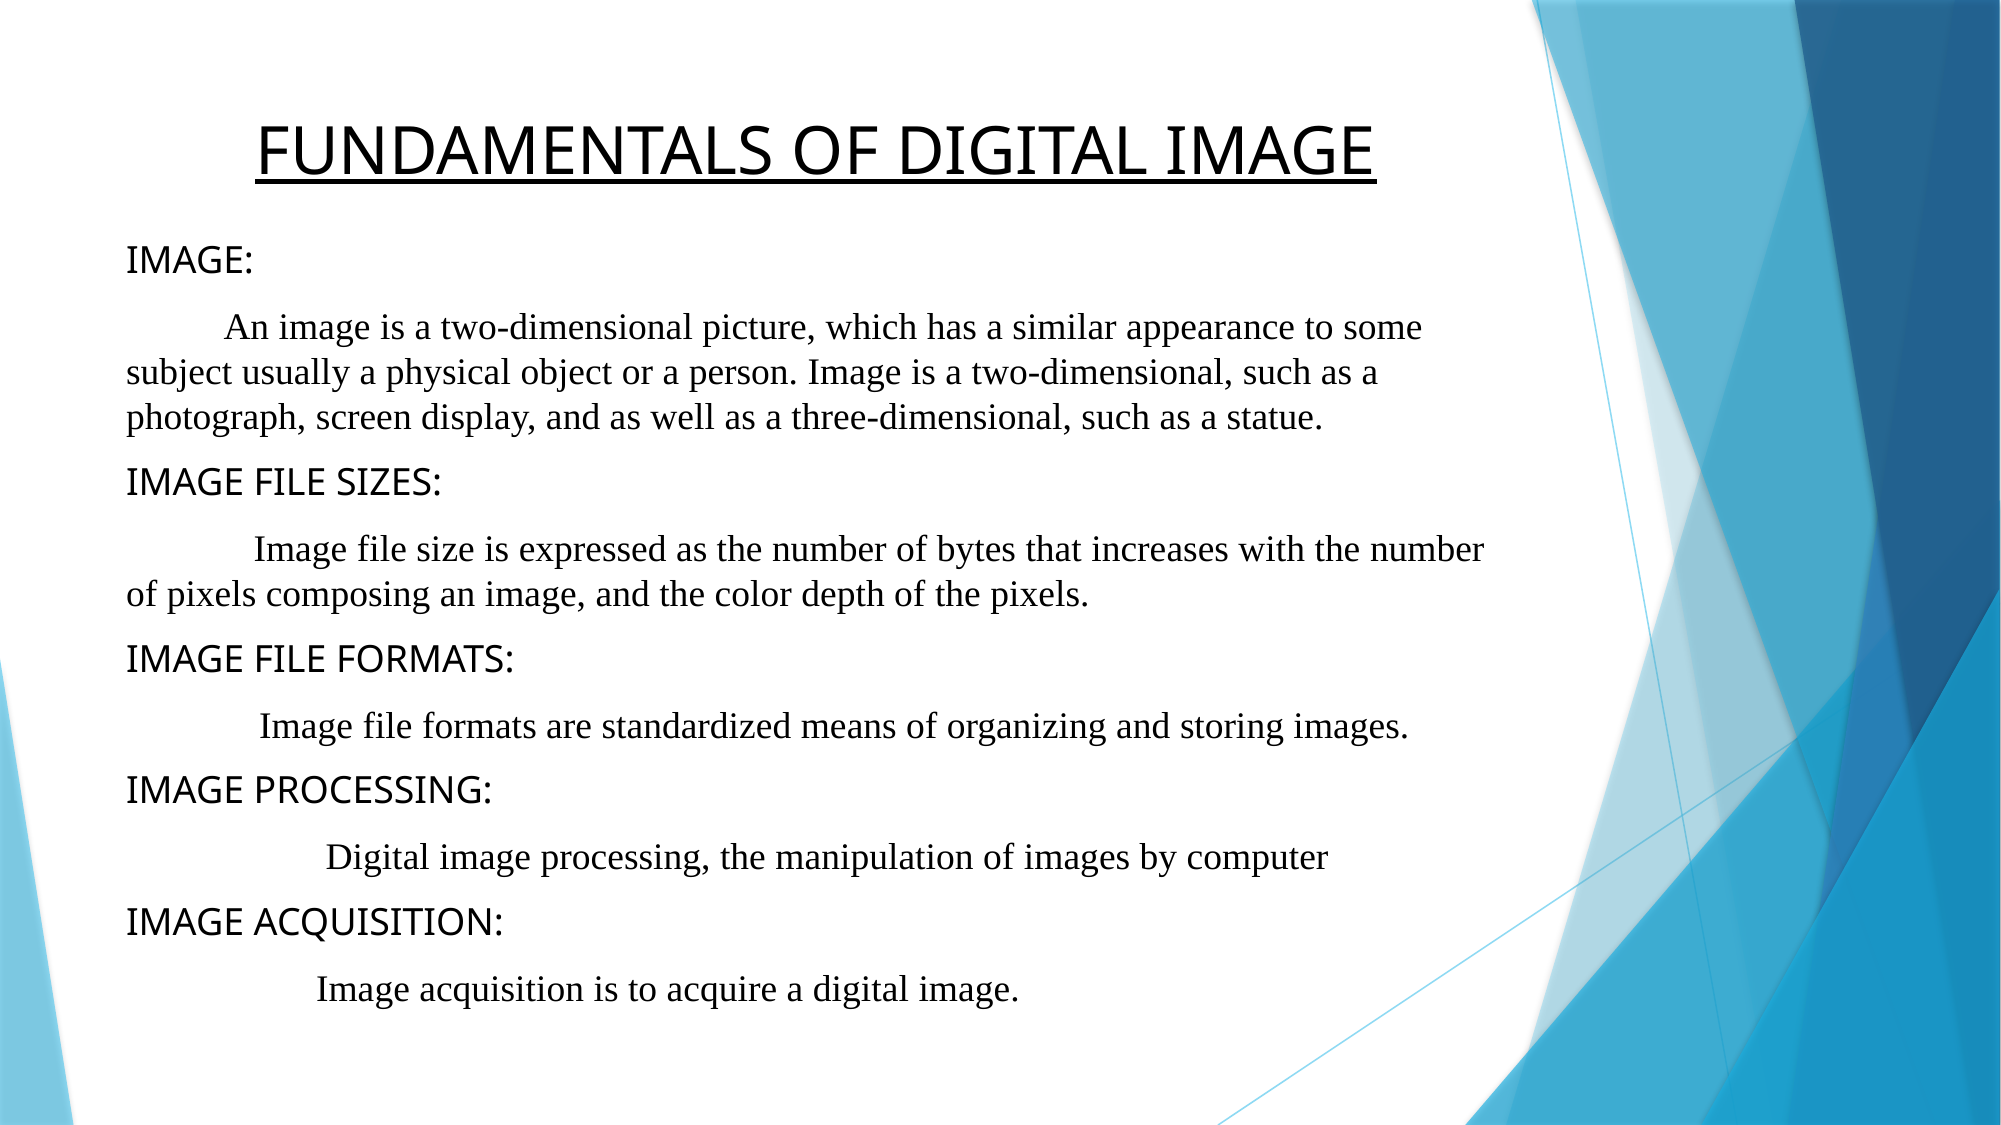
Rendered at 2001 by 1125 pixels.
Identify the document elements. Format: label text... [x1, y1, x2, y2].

title FUNDAMENTALS OF DIGITAL IMAGE [111, 99, 1522, 228]
list IMAGE: An image is a two-dimensional picture, which has a similar appearance to some subject usually a physical object or a person. Image is a two-dimensional, such as a photograph, screen display, and as well as a three-dimensional, such as a statue. IMAGE FILE SIZES: Image file size is expressed as the number of bytes that increases with the number of pixels composing an image, and the color depth of the pixels. IMAGE FILE FORMATS: Image file formats are standardized means of organizing and storing images. IMAGE PROCESSING: Digital image processing, the manipulation of images by computer IMAGE ACQUISITION: Image acquisition is to acquire a digital image. [111, 228, 1522, 1050]
